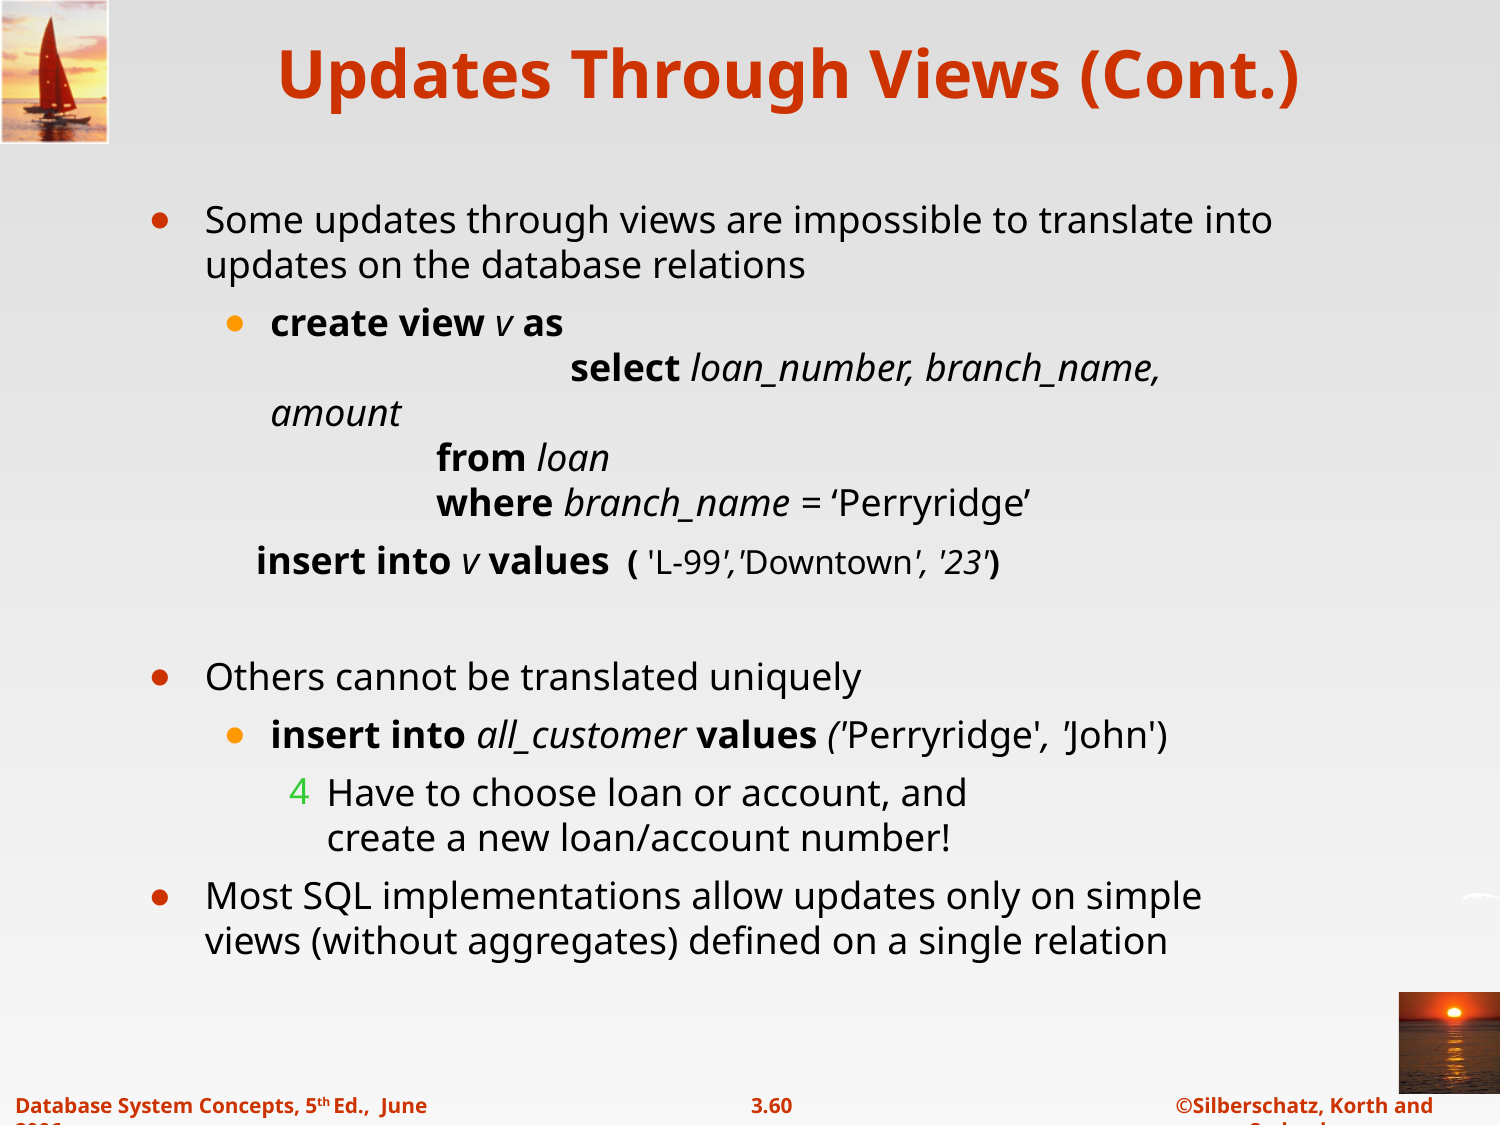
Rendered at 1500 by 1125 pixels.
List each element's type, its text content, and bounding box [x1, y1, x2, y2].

list Some updates through views are impossible to translate into updates on the database relations create view v as select loan_number, branch_name, amount from loan where branch_name = ‘Perryridge’ insert into v values ( 'L-99','Downtown', '23') Others cannot be translated uniquely insert into all_customer values ('Perryridge', 'John') Have to choose loan or account, and create a new loan/account number! Most SQL implementations allow updates only on simple views (without aggregates) defined on a single relation [133, 188, 1293, 981]
picture [1398, 992, 1500, 1094]
picture [0, 0, 109, 144]
title Updates Through Views (Cont.) [126, 19, 1451, 120]
